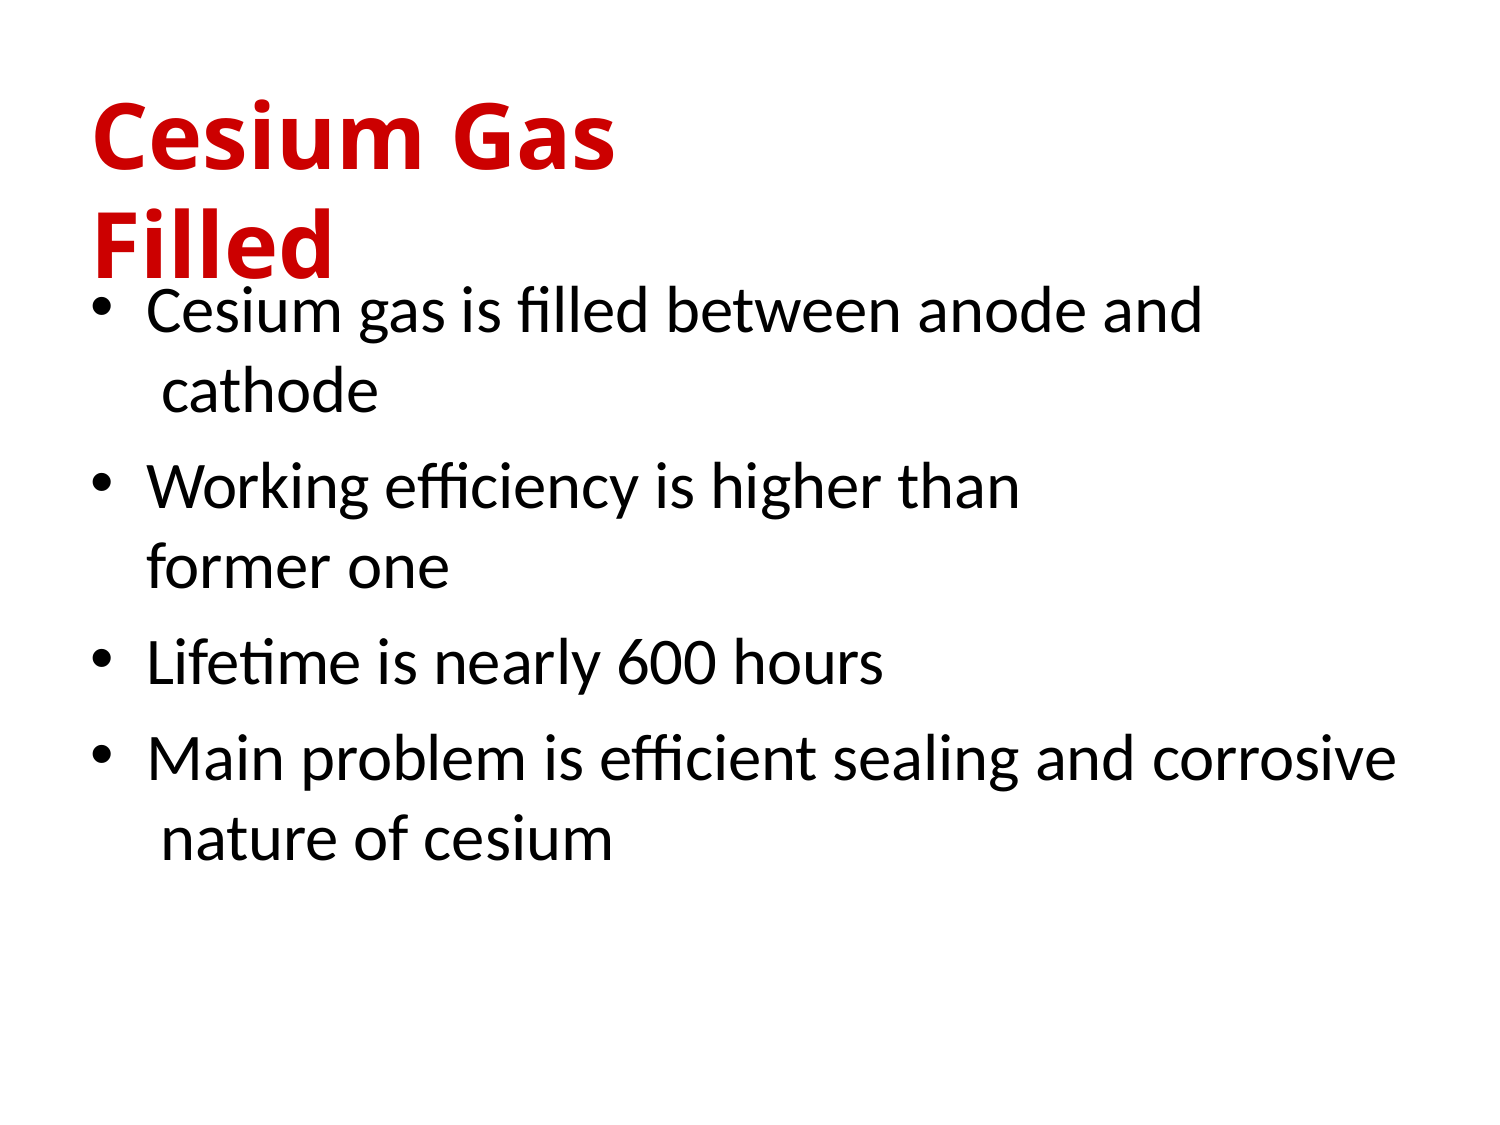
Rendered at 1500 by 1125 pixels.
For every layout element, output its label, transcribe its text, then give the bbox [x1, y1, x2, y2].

text_box Cesium gas is filled between anode and cathode Working efficiency is higher than former one Lifetime is nearly 600 hours Main problem is efficient sealing and corrosive nature of cesium [87, 263, 1409, 874]
title Cesium Gas Filled [87, 75, 763, 263]
